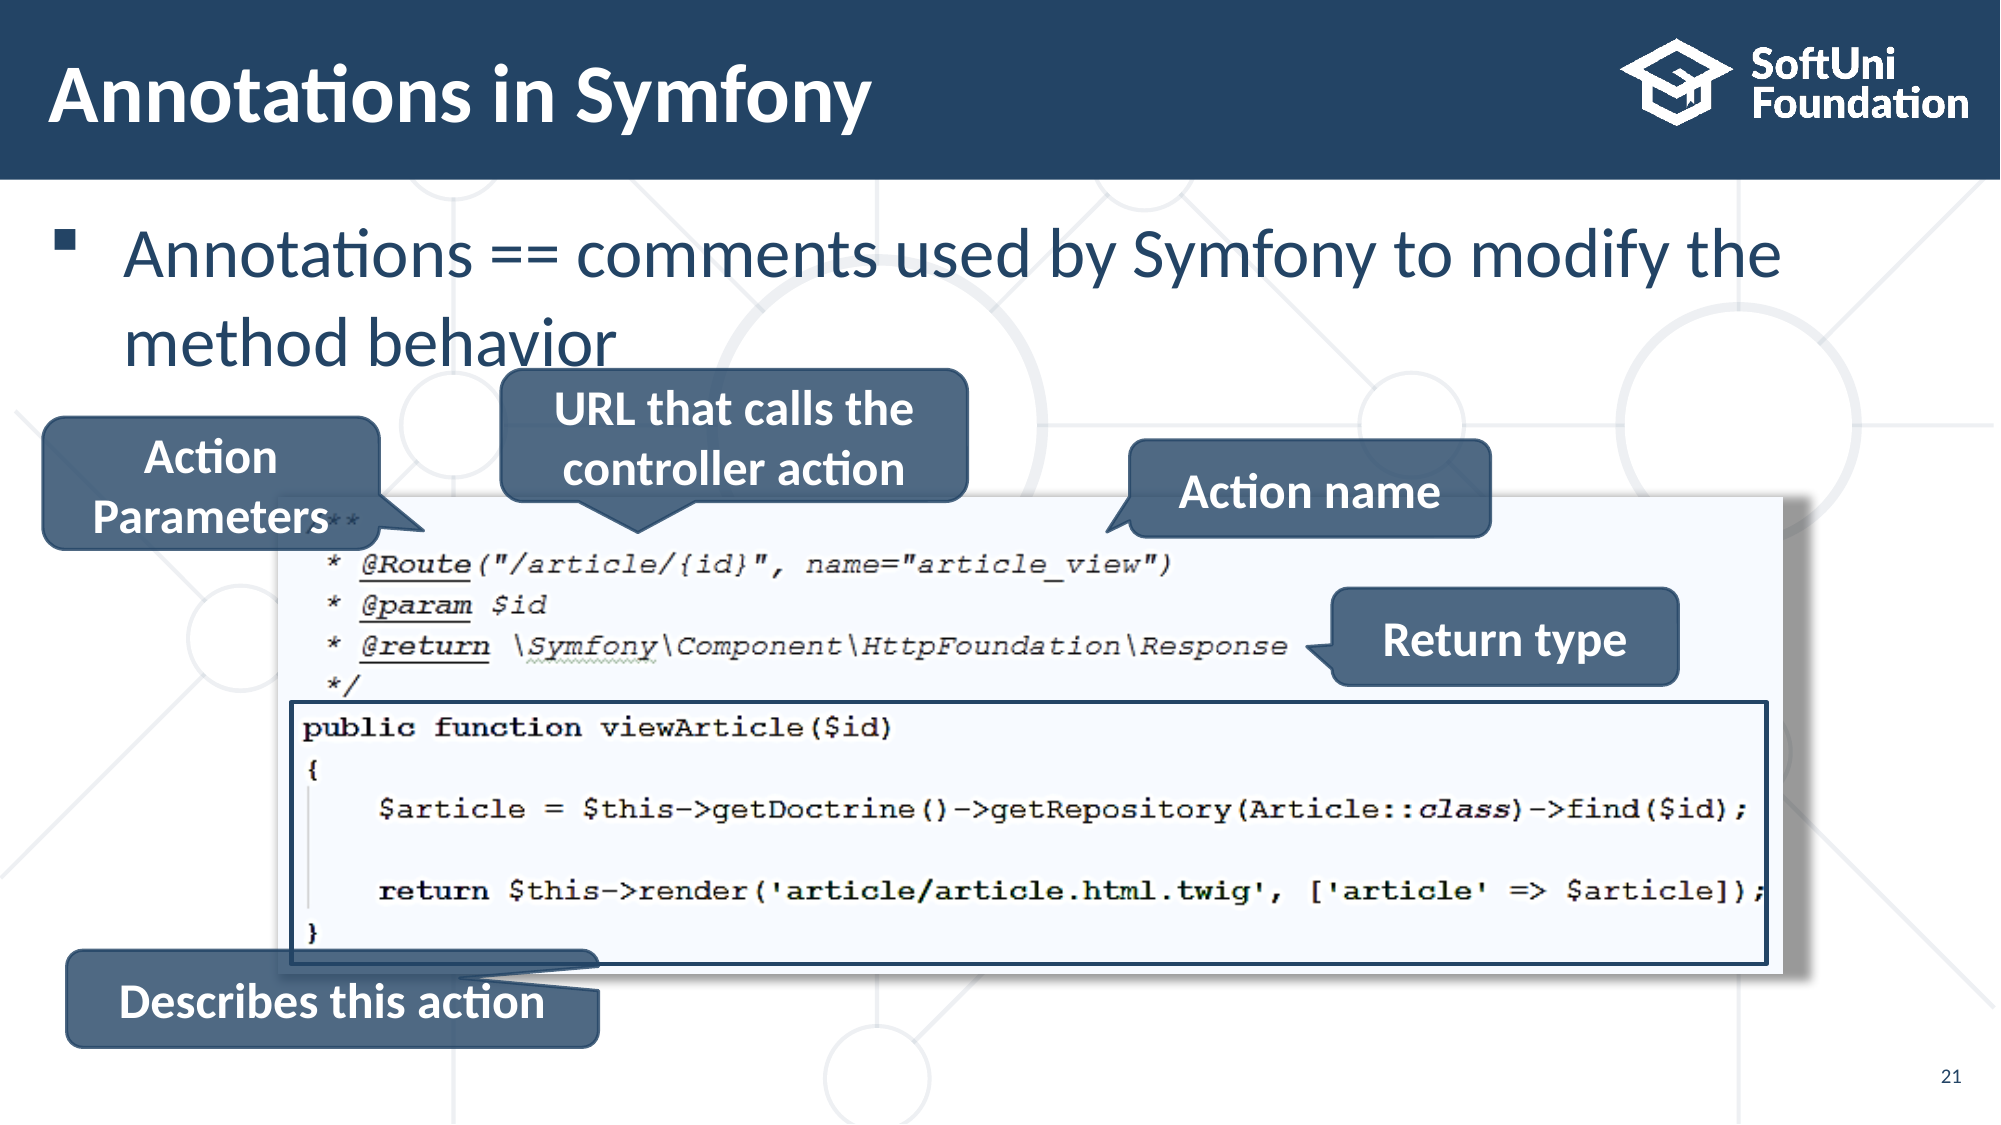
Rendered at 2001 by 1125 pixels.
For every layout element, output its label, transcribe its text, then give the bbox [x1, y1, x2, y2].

picture [1619, 38, 1968, 126]
text_box Action Parameters [40, 415, 384, 552]
text_box URL that calls the controller action [498, 367, 970, 495]
text_box Action name [1127, 437, 1493, 495]
text_box Describes this action [64, 948, 601, 1050]
slide_number 21 [1897, 1049, 1968, 1101]
picture [278, 496, 1783, 974]
list Annotations == comments used by Symfony to modify the method behavior [31, 196, 1970, 1050]
title Annotations in Symfony [31, 16, 1591, 162]
